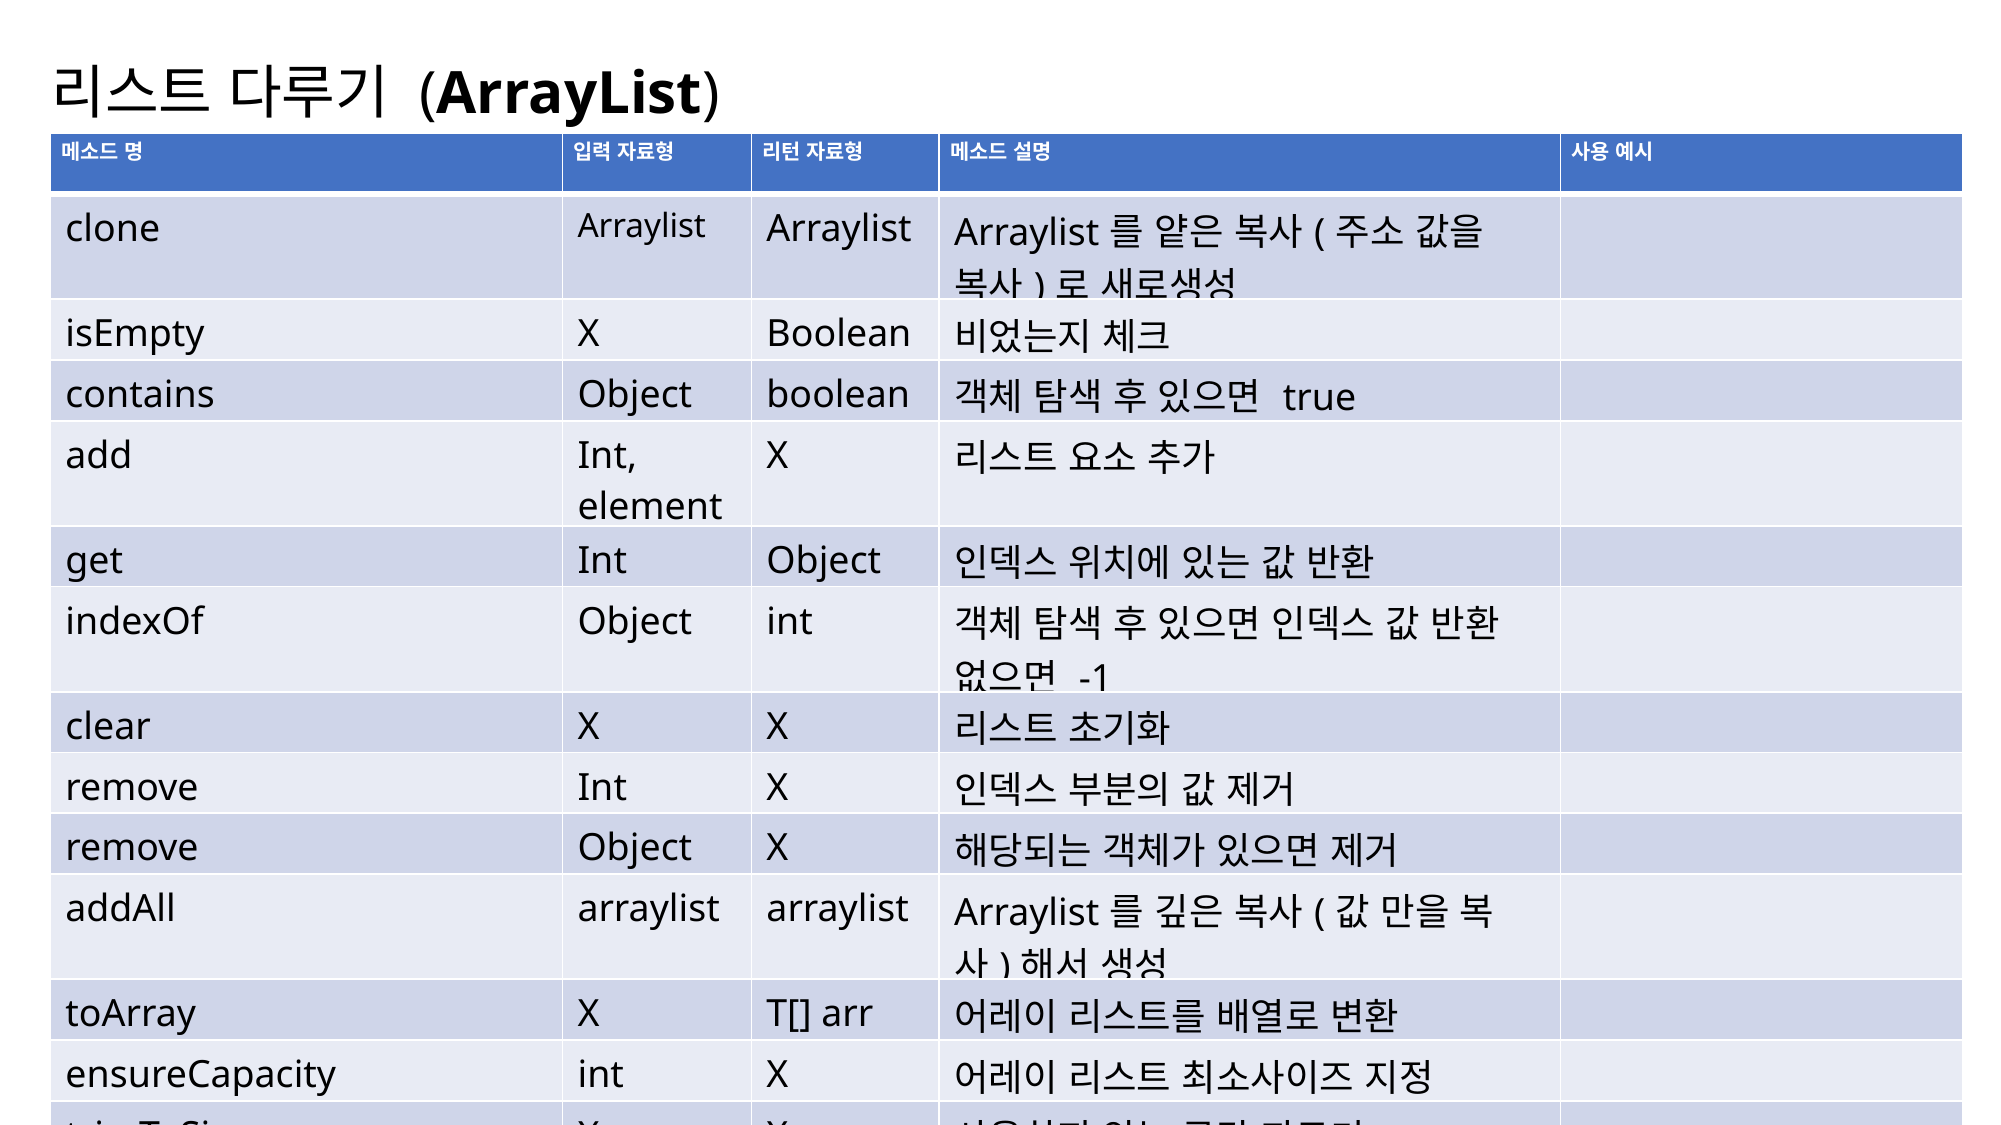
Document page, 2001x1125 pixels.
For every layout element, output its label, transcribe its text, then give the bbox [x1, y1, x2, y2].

table_cell [1561, 814, 1962, 873]
table_cell Object [563, 361, 751, 420]
table_cell contains [51, 361, 562, 420]
table_cell X [752, 1102, 938, 1125]
table_header 리턴 자료형 [752, 134, 938, 191]
table_cell X [563, 980, 751, 1039]
table_cell Arraylist [563, 197, 751, 298]
table_cell Arraylist를 깊은 복사(값 만을 복사)해서 생성 [940, 875, 1560, 978]
table_cell [1561, 693, 1962, 752]
table_cell Int, element [563, 422, 751, 525]
table_cell add [51, 422, 562, 525]
table_cell [1561, 753, 1962, 812]
table_cell X [752, 693, 938, 752]
table_cell trimToSize [51, 1102, 562, 1125]
table_cell T[] arr [752, 980, 938, 1039]
table_cell 객체 탐색 후 있으면 true [940, 361, 1560, 420]
table_cell 어레이 리스트 최소사이즈 지정 [940, 1041, 1560, 1100]
table_header 사용 예시 [1561, 134, 1962, 191]
table_cell 리스트 요소 추가 [940, 422, 1560, 525]
table_cell [1561, 1041, 1962, 1100]
table_cell [1561, 361, 1962, 420]
table_cell toArray [51, 980, 562, 1039]
table_cell 해당되는 객체가 있으면 제거 [940, 814, 1560, 873]
table_cell [1561, 1102, 1962, 1125]
table_cell [1561, 422, 1962, 525]
table_cell X [563, 300, 751, 359]
table_cell 인덱스 부분의 값 제거 [940, 753, 1560, 812]
table_cell [1561, 875, 1962, 978]
table_cell X [563, 693, 751, 752]
table_cell addAll [51, 875, 562, 978]
table_cell 객체 탐색 후 있으면 인덱스 값 반환 없으면 -1 [940, 587, 1560, 691]
table_cell arraylist [563, 875, 751, 978]
table_cell ensureCapacity [51, 1041, 562, 1100]
table_cell clone [51, 197, 562, 298]
table_cell Int [563, 527, 751, 586]
table_header 메소드 설명 [940, 134, 1560, 191]
table_cell Int [563, 753, 751, 812]
table_cell X [752, 753, 938, 812]
table_header 입력 자료형 [563, 134, 751, 191]
table_cell [1561, 587, 1962, 691]
table_cell remove [51, 814, 562, 873]
table_cell clear [51, 693, 562, 752]
table_cell Object [563, 587, 751, 691]
table_cell 리스트 초기화 [940, 693, 1560, 752]
table_cell Object [752, 527, 938, 586]
table_cell X [752, 814, 938, 873]
table_cell Boolean [752, 300, 938, 359]
table_header 메소드 명 [51, 134, 562, 191]
table_cell X [563, 1102, 751, 1125]
table_cell remove [51, 753, 562, 812]
table_cell indexOf [51, 587, 562, 691]
text_box 리스트 다루기 (ArrayList) [36, 47, 1187, 133]
table_cell X [752, 422, 938, 525]
table_cell X [752, 1041, 938, 1100]
table_cell [1561, 527, 1962, 586]
table_cell 어레이 리스트를 배열로 변환 [940, 980, 1560, 1039]
table_cell Arraylist [752, 197, 938, 298]
table_cell int [752, 587, 938, 691]
table_cell boolean [752, 361, 938, 420]
table_cell [1561, 980, 1962, 1039]
table_cell int [563, 1041, 751, 1100]
table_cell get [51, 527, 562, 586]
table_cell 비었는지 체크 [940, 300, 1560, 359]
table_cell Object [563, 814, 751, 873]
table_cell [1561, 300, 1962, 359]
table_cell 인덱스 위치에 있는 값 반환 [940, 527, 1560, 586]
table_cell [1561, 197, 1962, 298]
table_cell Arraylist를 얕은 복사(주소 값을 복사)로 새로생성 [940, 197, 1560, 298]
table_cell isEmpty [51, 300, 562, 359]
table_cell arraylist [752, 875, 938, 978]
table_cell 사용하지 않는 공간 자르기 [940, 1102, 1560, 1125]
